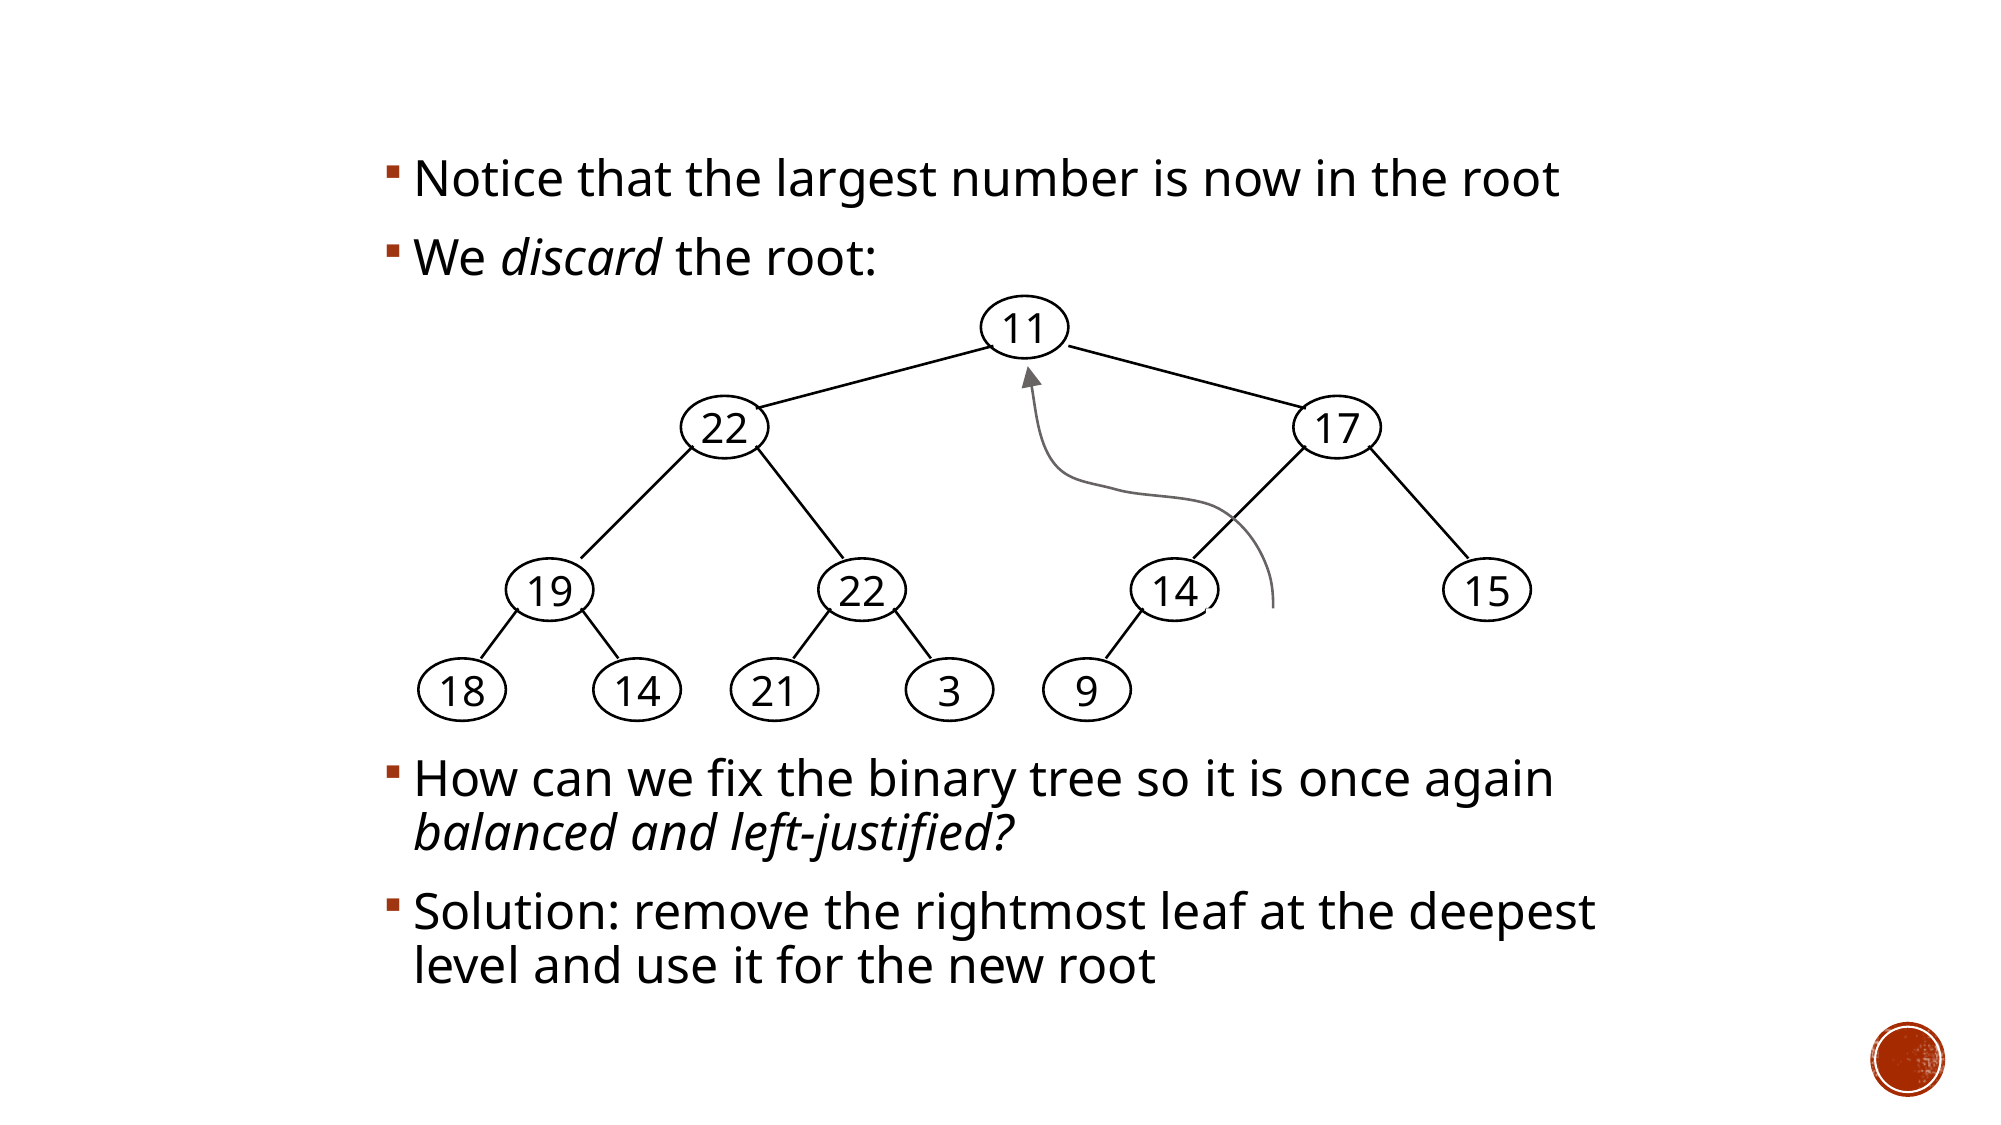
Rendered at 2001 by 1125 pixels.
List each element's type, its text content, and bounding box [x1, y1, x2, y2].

list Notice that the largest number is now in the root We discard the root: [368, 145, 1644, 309]
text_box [983, 298, 1330, 731]
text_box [1331, 352, 1529, 718]
list How can we fix the binary tree so it is once again balanced and left-justified? Solution: remove the rightmost leaf at the deepest level and use it for the new root [368, 745, 1644, 1021]
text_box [424, 352, 982, 718]
